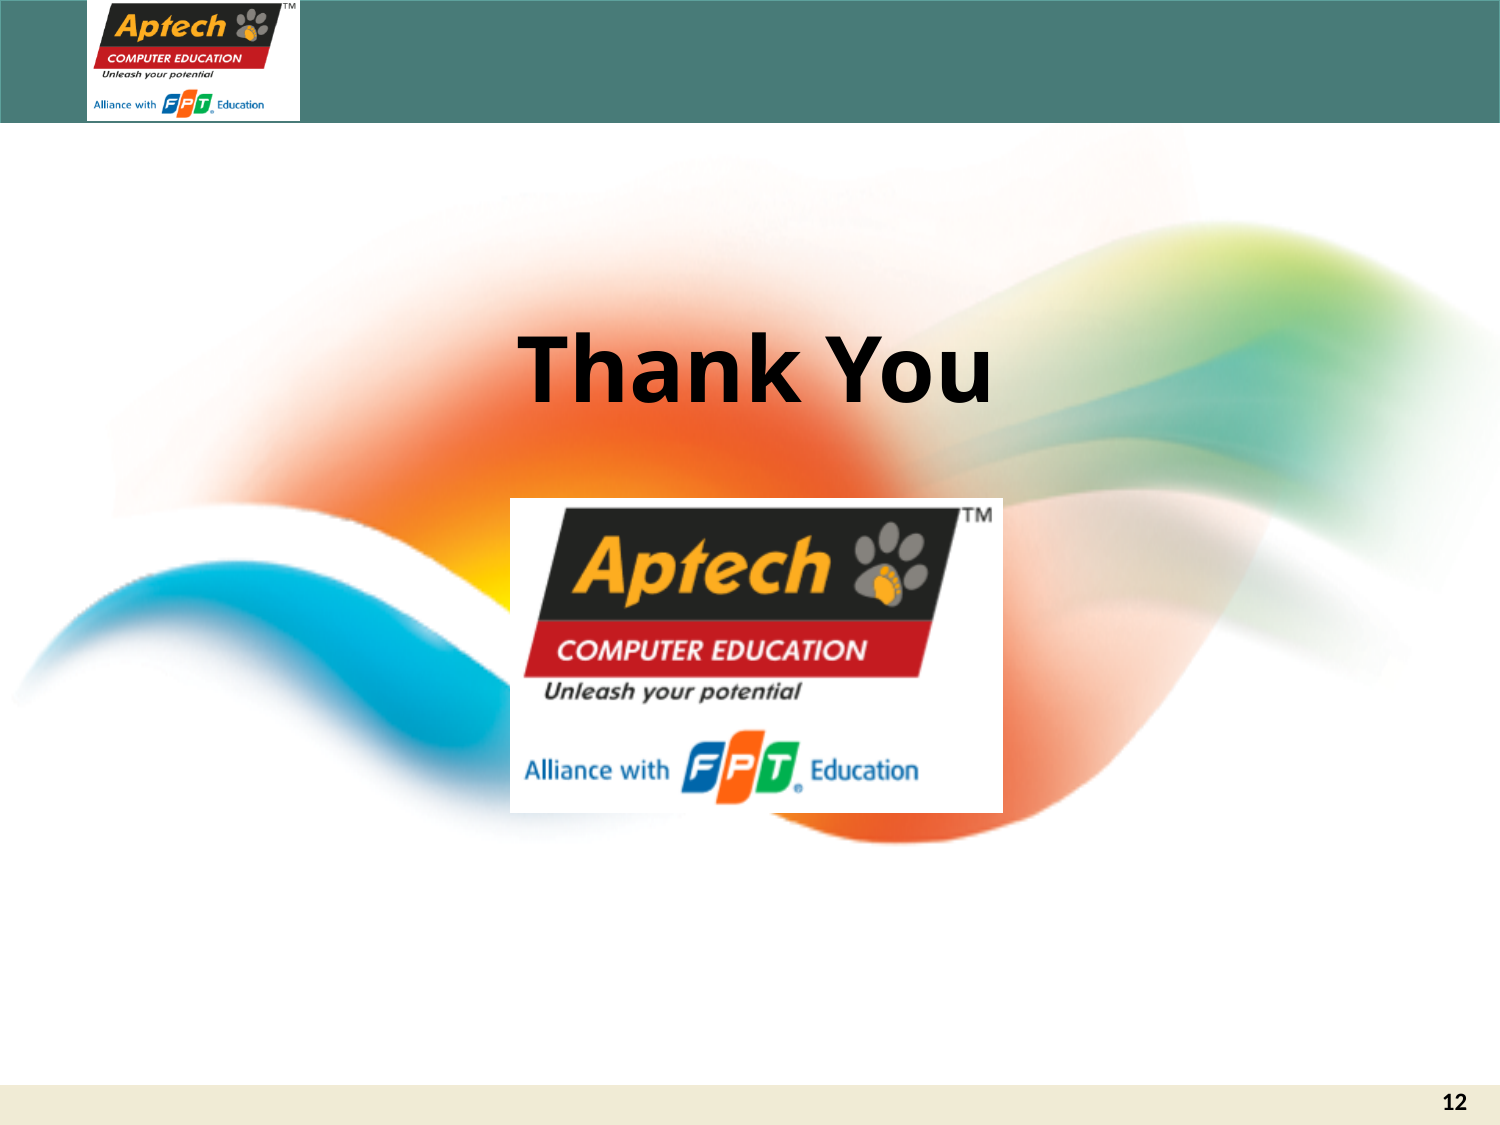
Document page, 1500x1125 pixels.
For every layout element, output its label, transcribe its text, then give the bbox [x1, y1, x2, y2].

list Thank You [49, 224, 1463, 1013]
picture [87, 0, 300, 121]
slide_number 12 [17, 1087, 1483, 1115]
picture [0, 123, 1500, 1085]
